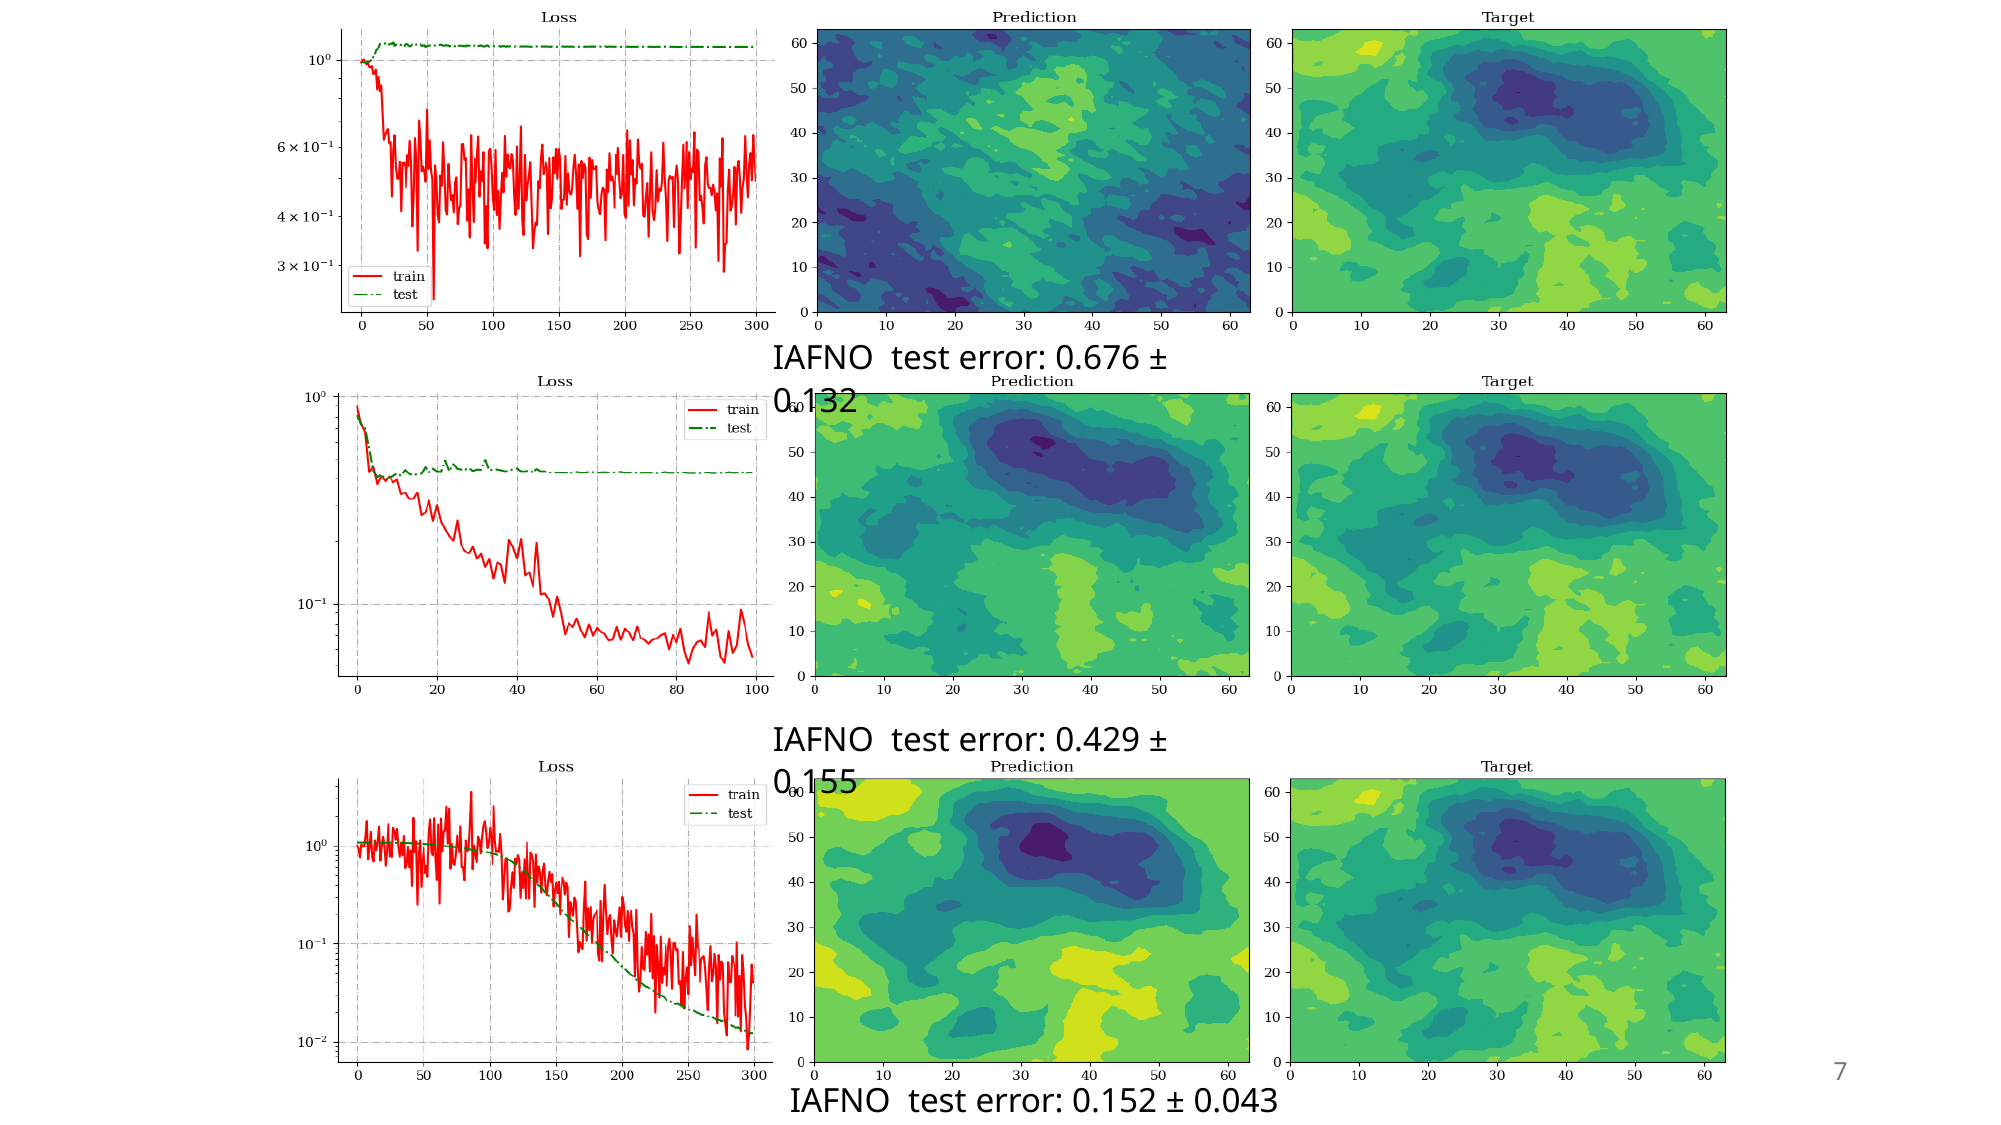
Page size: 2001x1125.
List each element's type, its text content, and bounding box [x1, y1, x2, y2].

text_box IAFNO test error: 0.676 ± 0.132 [758, 341, 1242, 365]
picture [265, 1, 1735, 341]
text_box IAFNO test error: 0.152 ± 0.043 [775, 1091, 1296, 1125]
text_box IAFNO test error: 0.429 ± 0.155 [758, 707, 1242, 751]
picture [285, 365, 1735, 706]
picture [285, 751, 1735, 1091]
slide_number 7 [1412, 1042, 1863, 1103]
